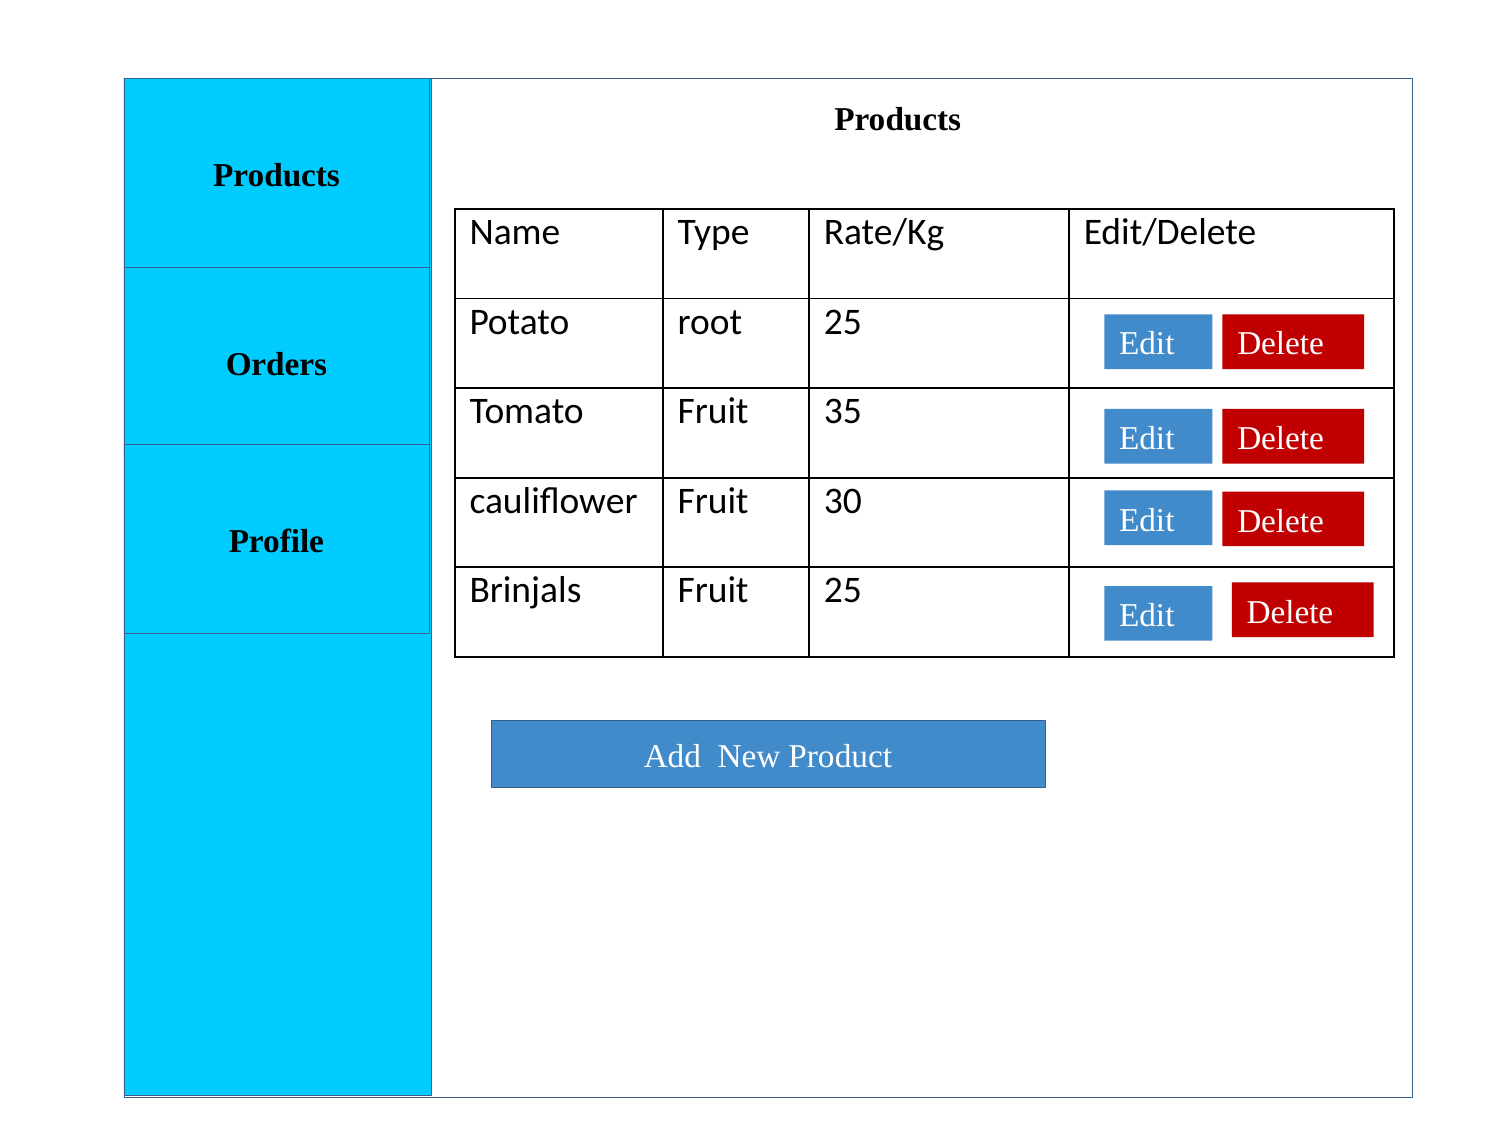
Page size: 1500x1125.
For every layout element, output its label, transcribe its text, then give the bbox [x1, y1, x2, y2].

table_cell cauliflower [456, 479, 662, 566]
table_cell Brinjals [456, 568, 662, 656]
table_cell 25 [810, 568, 1068, 656]
text_box Profile [122, 442, 431, 635]
table_cell Tomato [456, 389, 662, 477]
text_box Delete [1222, 408, 1365, 464]
text_box Delete [1222, 491, 1365, 547]
table_cell [1070, 479, 1393, 566]
table_cell [1070, 389, 1393, 477]
text_box Add New Product [489, 718, 1047, 789]
table_cell [1070, 568, 1393, 656]
text_box Orders [122, 265, 431, 442]
table_cell Fruit [664, 389, 808, 477]
table_header Rate/Kg [810, 210, 1068, 298]
text_box Edit [1104, 408, 1213, 464]
text_box [122, 76, 1414, 1100]
text_box Products [122, 76, 431, 265]
text_box Delete [1231, 582, 1374, 638]
table_cell 35 [810, 389, 1068, 477]
table_cell 30 [810, 479, 1068, 566]
table_cell root [664, 299, 808, 387]
text_box [122, 76, 433, 1097]
table_cell Potato [456, 299, 662, 387]
table_cell Fruit [664, 479, 808, 566]
table_cell 25 [810, 299, 1068, 387]
table_cell Fruit [664, 568, 808, 656]
table_header Type [664, 210, 808, 298]
table_cell [1070, 299, 1393, 387]
text_box Edit [1104, 586, 1213, 641]
text_box Delete [1222, 314, 1365, 370]
table_header Name [456, 210, 662, 298]
text_box Products [761, 89, 1058, 145]
table_header Edit/Delete [1070, 210, 1393, 298]
text_box Edit [1104, 314, 1213, 370]
text_box Edit [1104, 490, 1213, 546]
